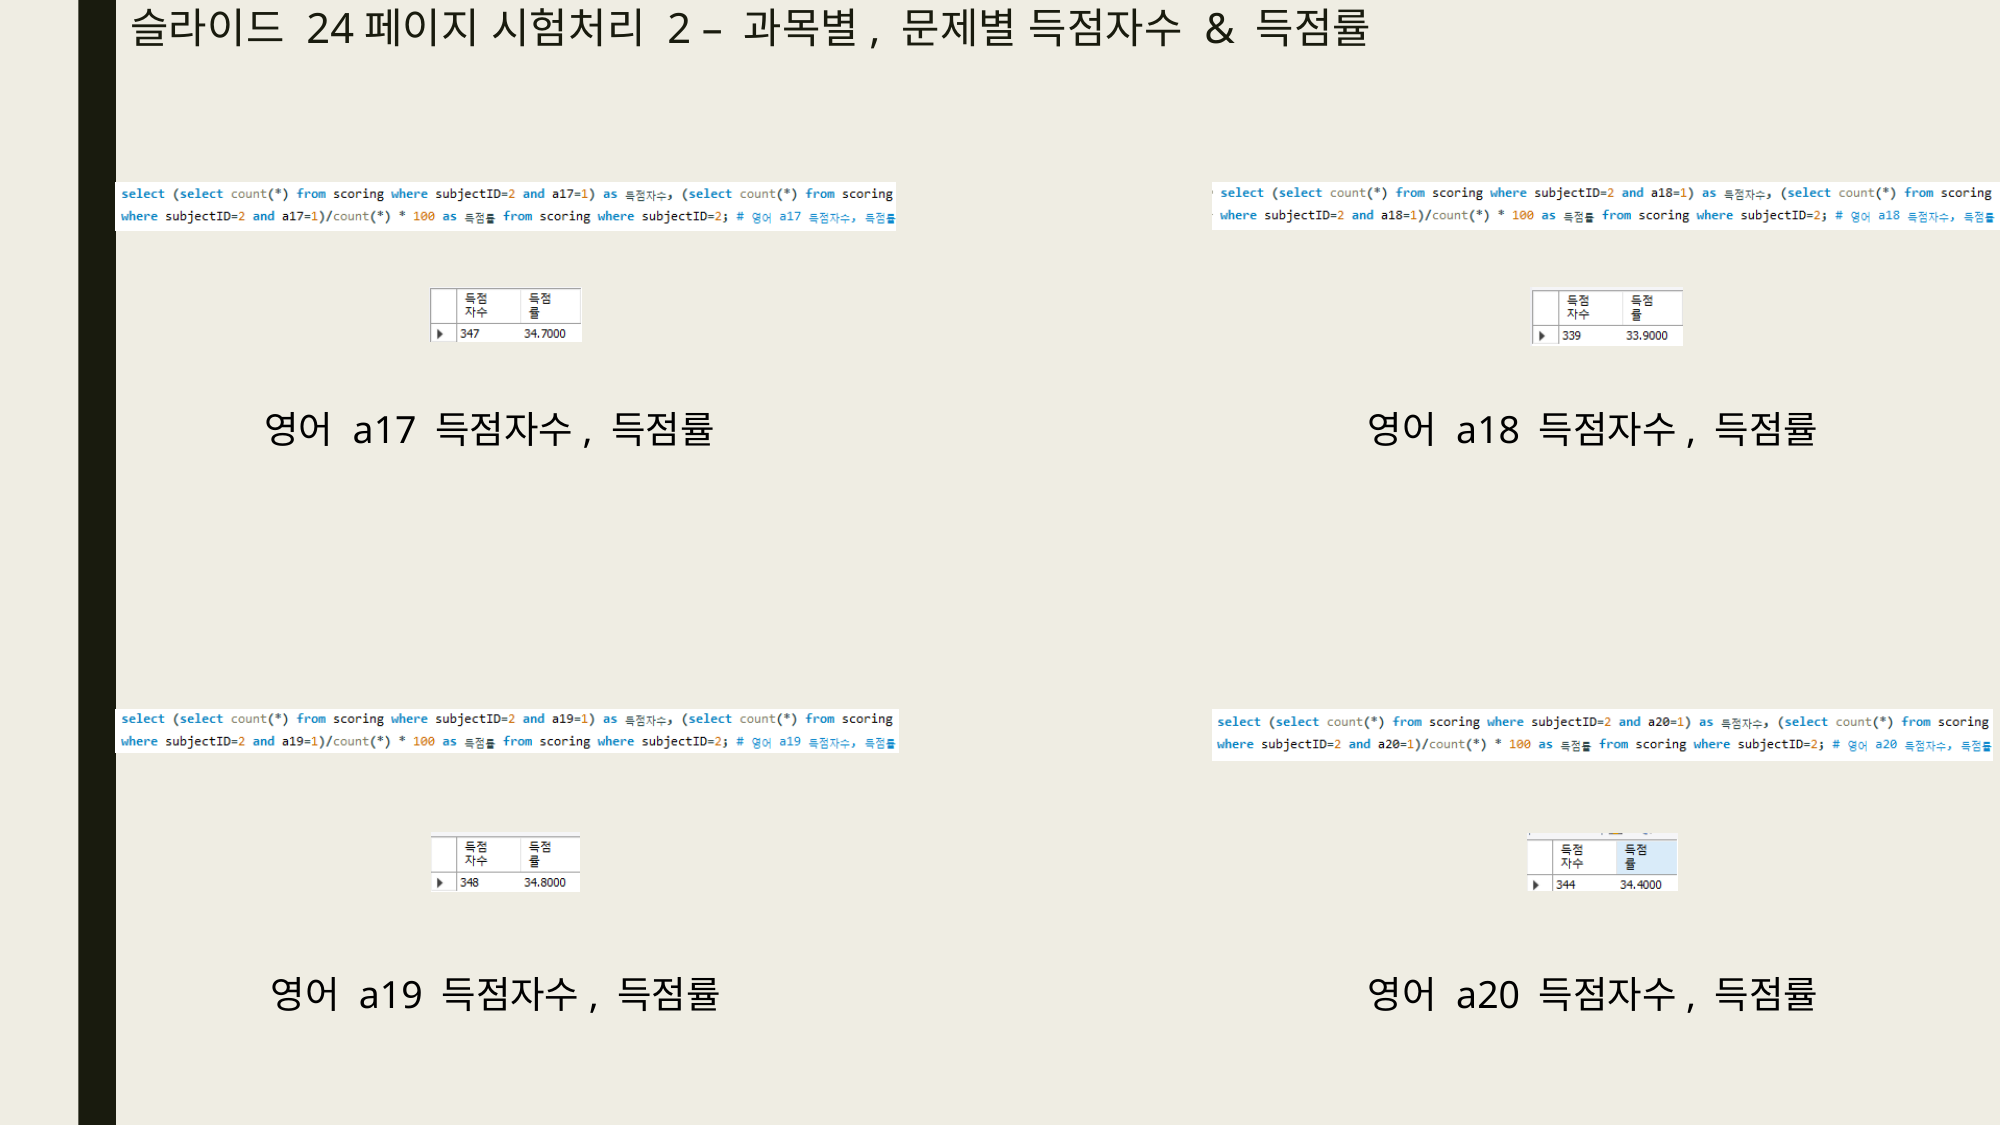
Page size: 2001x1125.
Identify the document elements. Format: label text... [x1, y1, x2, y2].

text_box 영어 a17 득점자수, 득점률 [249, 398, 762, 459]
picture [115, 709, 900, 753]
picture [1212, 182, 2000, 230]
picture [431, 832, 580, 892]
picture [1530, 287, 1683, 346]
picture [115, 182, 896, 231]
picture [1212, 709, 1993, 761]
text_box 영어 a20 득점자수, 득점률 [1353, 963, 1866, 1024]
text_box 영어 a19 득점자수, 득점률 [255, 963, 769, 1024]
text_box 영어 a18 득점자수, 득점률 [1353, 398, 1866, 459]
title 슬라이드 24페이지 시험처리 2 – 과목별, 문제별 득점자수 & 득점률 [115, 0, 1691, 79]
picture [429, 287, 582, 342]
picture [1527, 833, 1678, 891]
